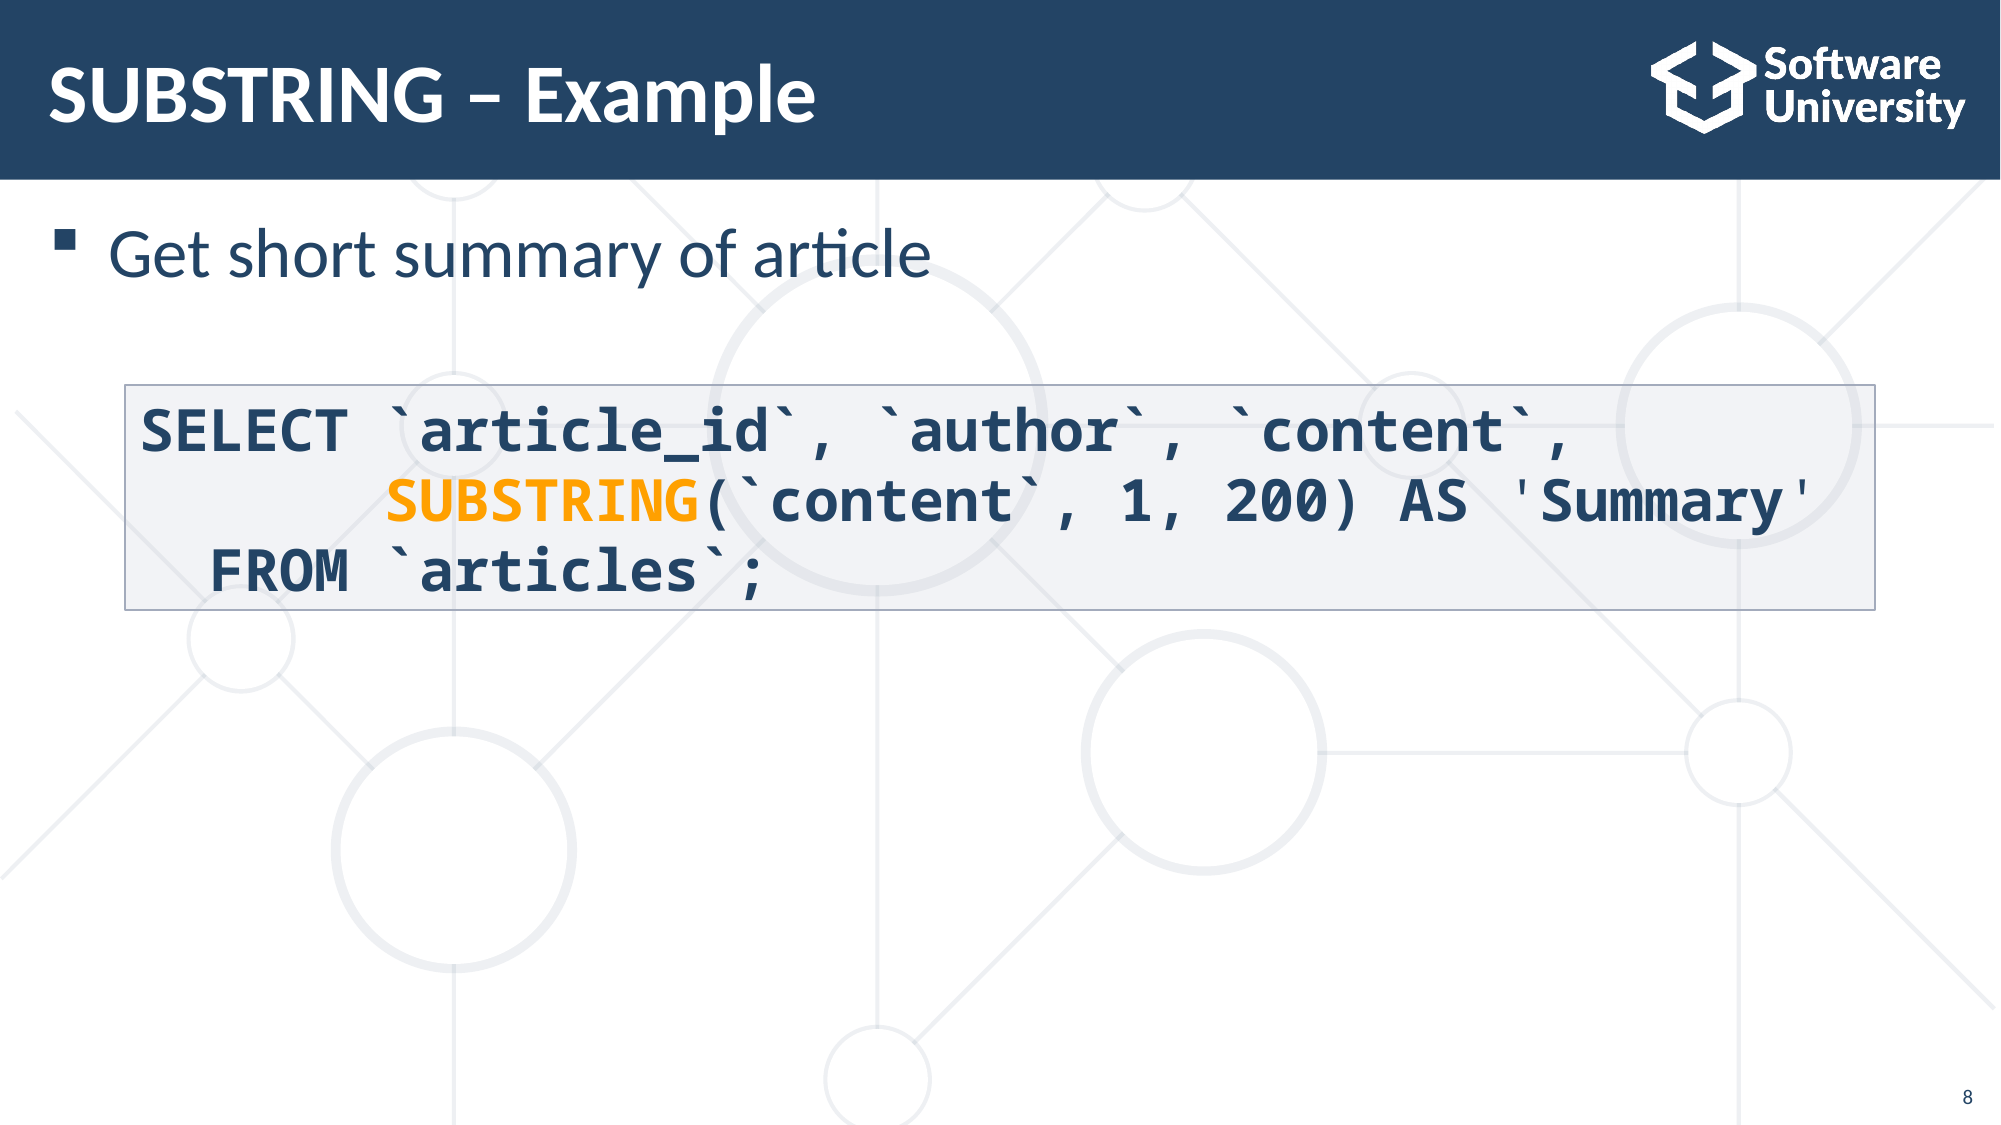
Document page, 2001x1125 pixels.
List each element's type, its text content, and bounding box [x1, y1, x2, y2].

slide_number 8 [1927, 1067, 1989, 1117]
picture [1651, 41, 1966, 134]
list Get short summary of article [31, 196, 1970, 1104]
text_box SELECT `article_id`, `author`, `content`, SUBSTRING(`content`, 1, 200) AS 'Summary' FROM `articles`; [125, 385, 1875, 610]
title SUBSTRING – Example [31, 16, 1625, 162]
